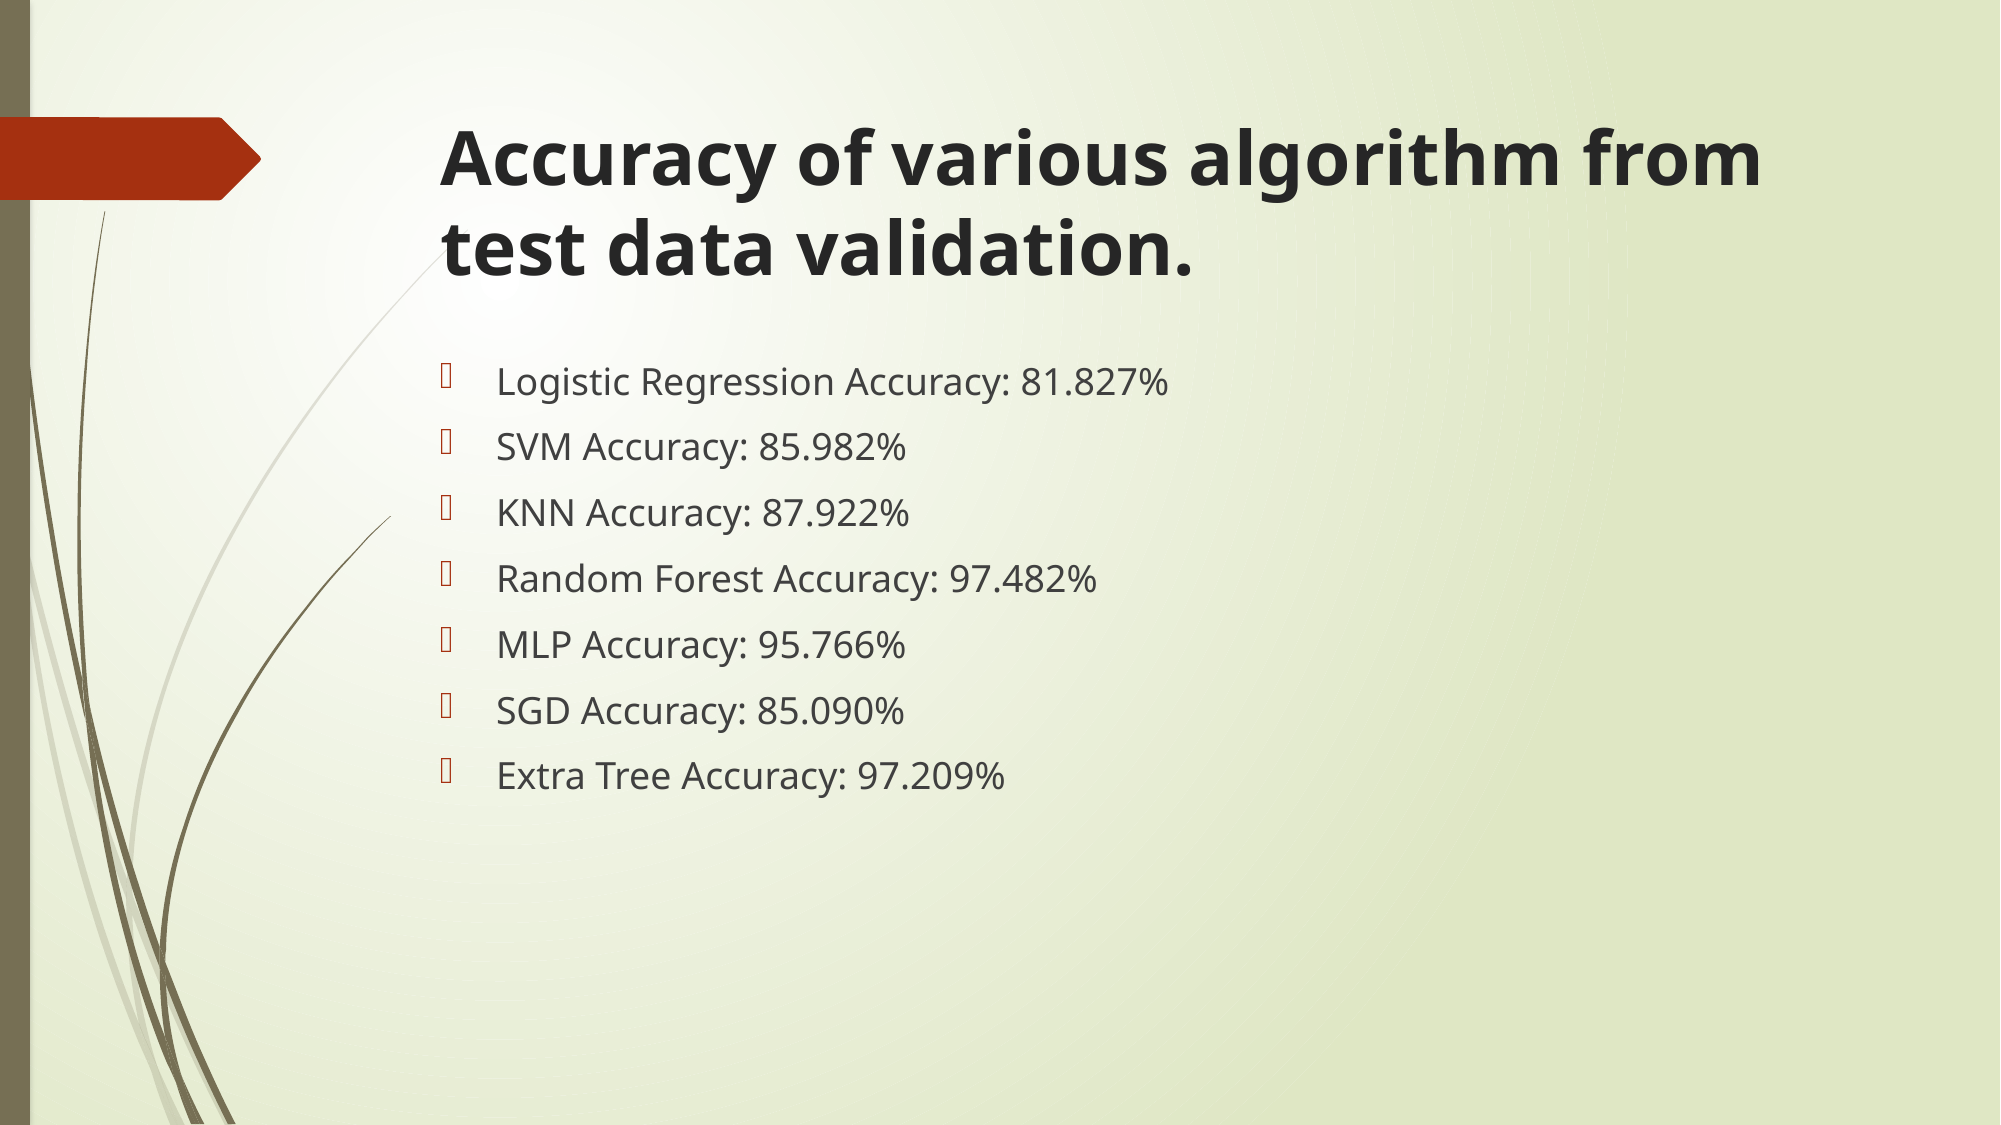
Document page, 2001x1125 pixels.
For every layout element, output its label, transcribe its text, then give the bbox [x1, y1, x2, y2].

title Accuracy of various algorithm from test data validation. [425, 102, 1888, 313]
list Logistic Regression Accuracy: 81.827% SVM Accuracy: 85.982% KNN Accuracy: 87.922% Random Forest Accuracy: 97.482% MLP Accuracy: 95.766% SGD Accuracy: 85.090% Extra Tree Accuracy: 97.209% [424, 350, 1888, 970]
